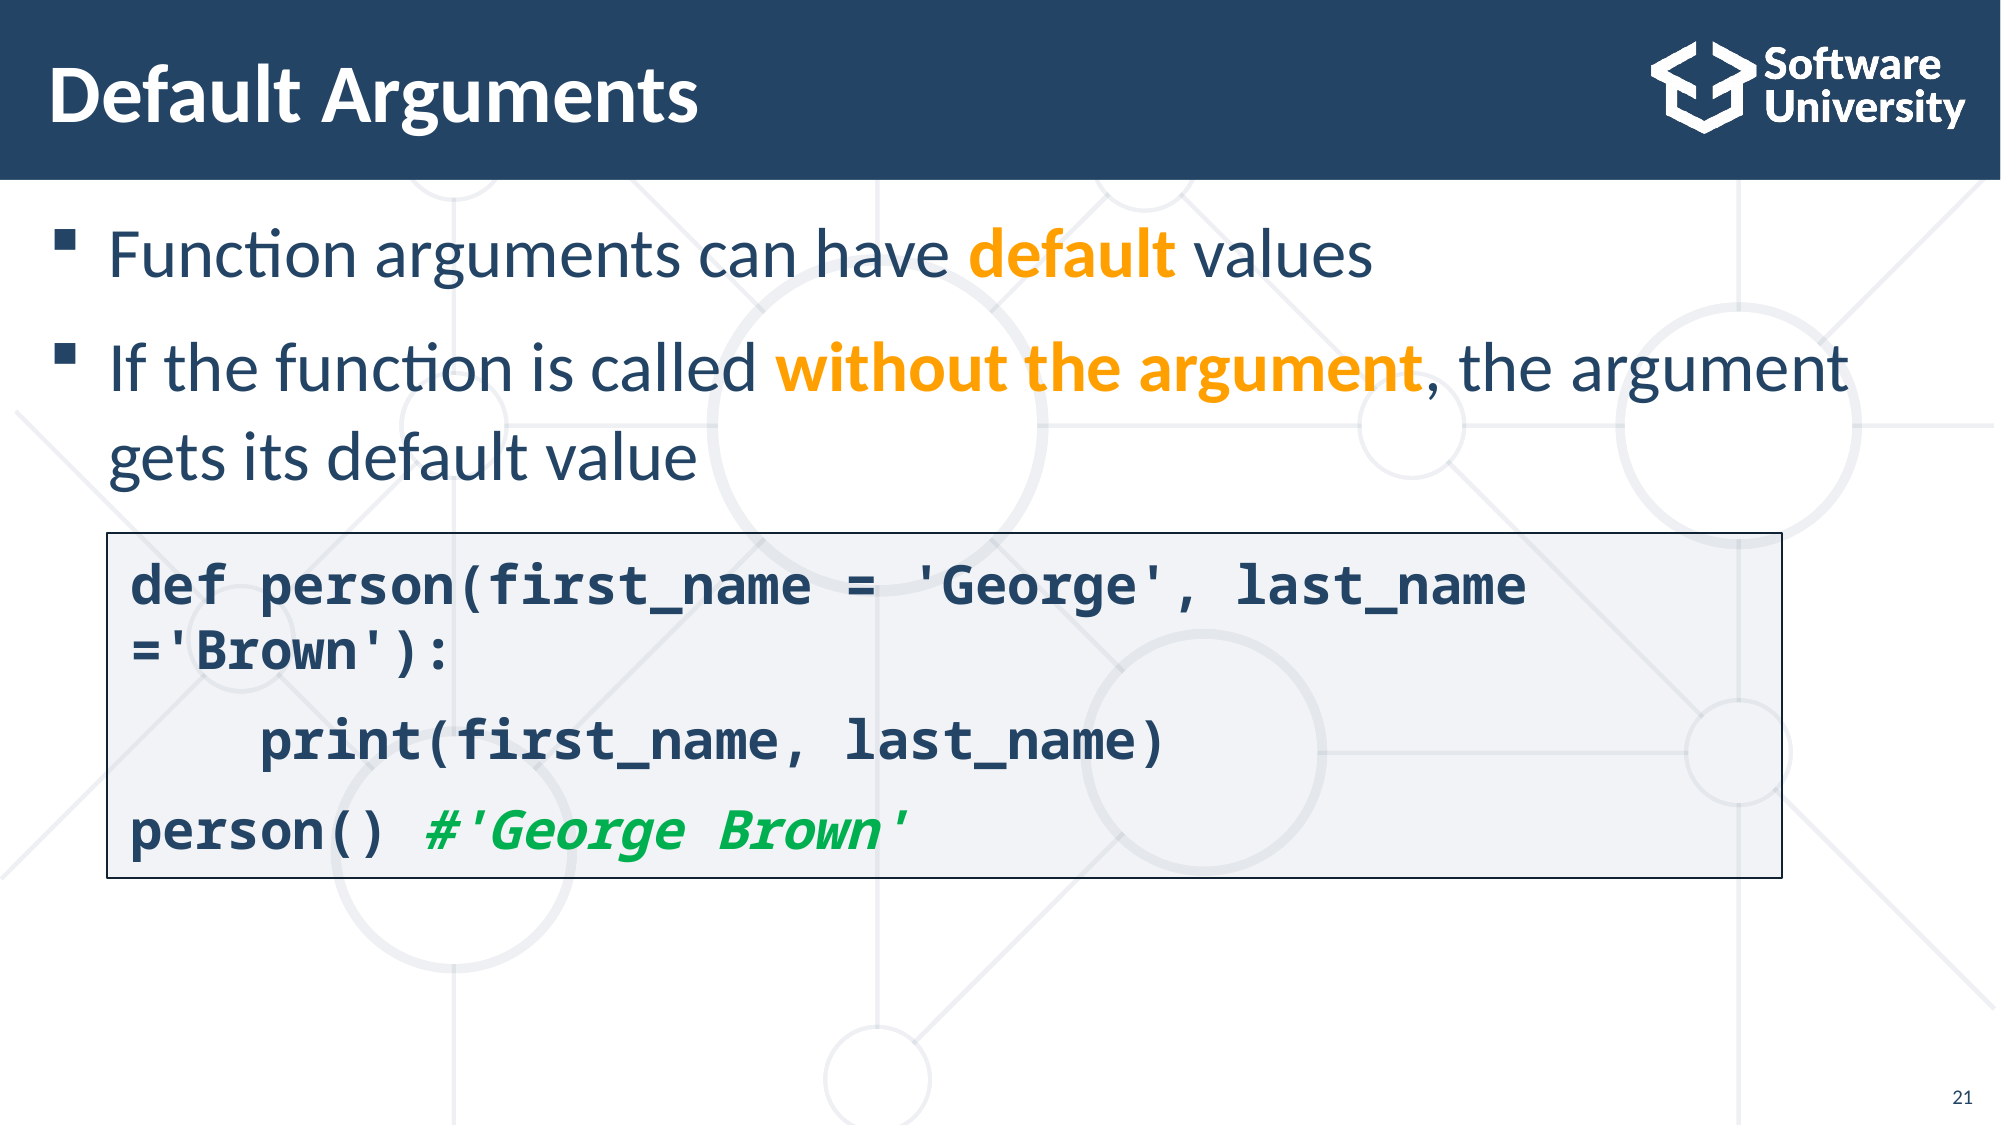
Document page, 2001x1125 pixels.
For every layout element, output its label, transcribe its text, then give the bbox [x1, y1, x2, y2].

list Function arguments can have default values If the function is called without the argument, the argument gets its default value [31, 196, 1970, 1104]
title Default Arguments [31, 16, 1625, 162]
slide_number 21 [1927, 1067, 1989, 1117]
text_box def person(first_name = 'George', last_name ='Brown'): print(first_name, last_name) person() #'George Brown' [106, 532, 1782, 879]
picture [1651, 41, 1966, 134]
